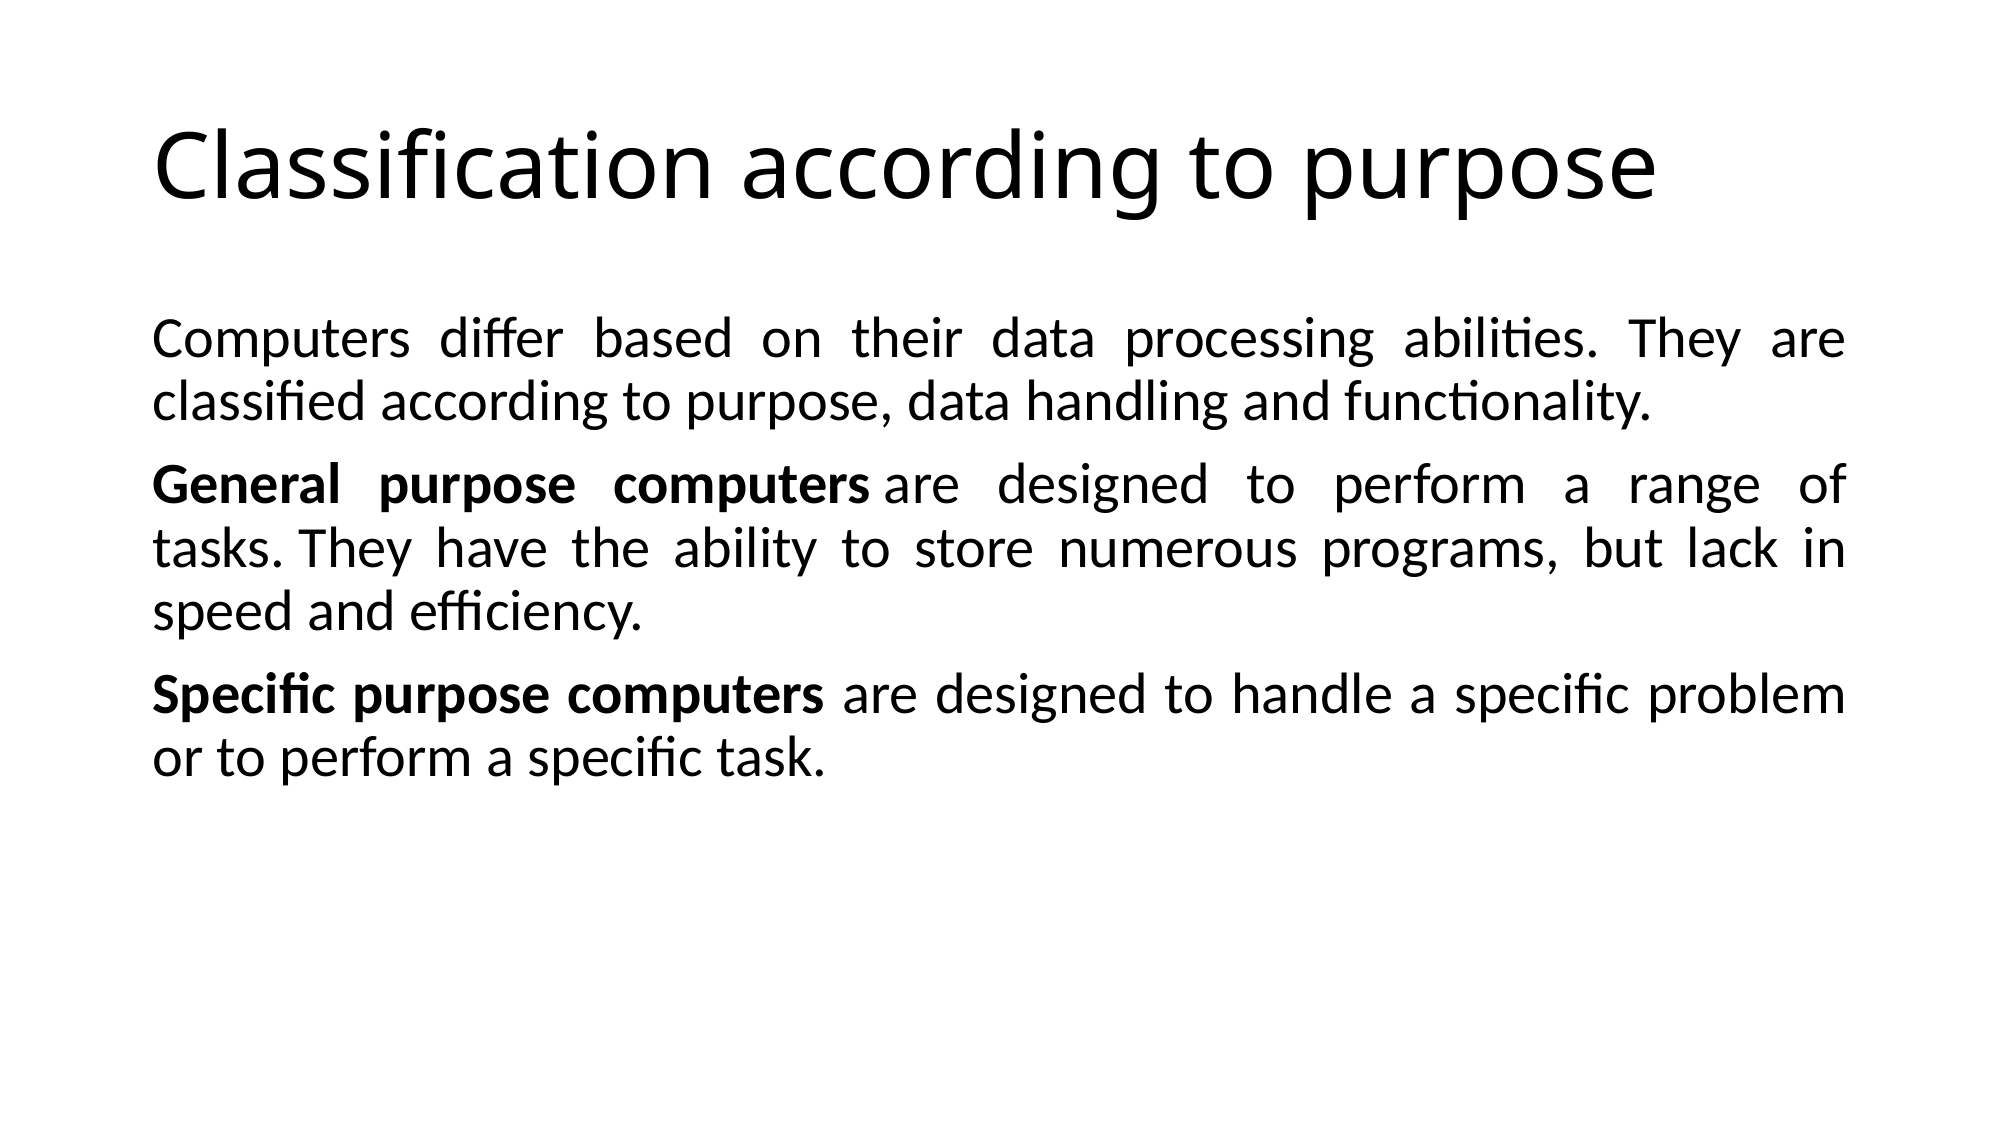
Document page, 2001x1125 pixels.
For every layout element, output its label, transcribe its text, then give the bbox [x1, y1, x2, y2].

list Computers differ based on their data processing abilities. They are classified according to purpose, data handling and functionality. General purpose computers are designed to perform a range of tasks. They have the ability to store numerous programs, but lack in speed and efficiency. Specific purpose computers are designed to handle a specific problem or to perform a specific task. [137, 299, 1863, 1014]
title Classification according to purpose [137, 59, 1863, 278]
